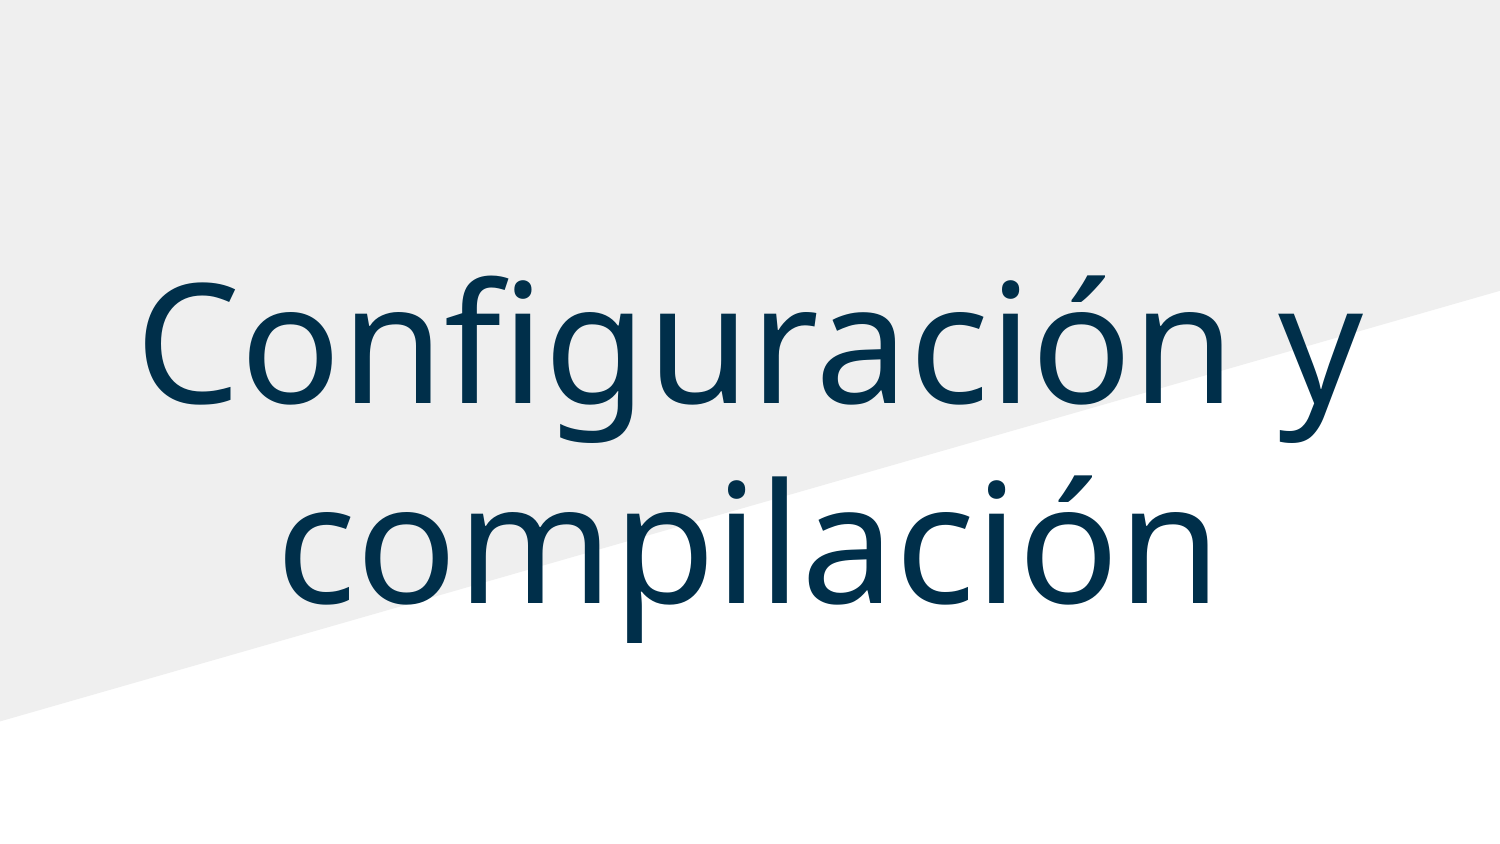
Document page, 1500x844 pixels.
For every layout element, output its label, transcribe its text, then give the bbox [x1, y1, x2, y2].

title Configuración y compilación [51, 222, 1449, 622]
